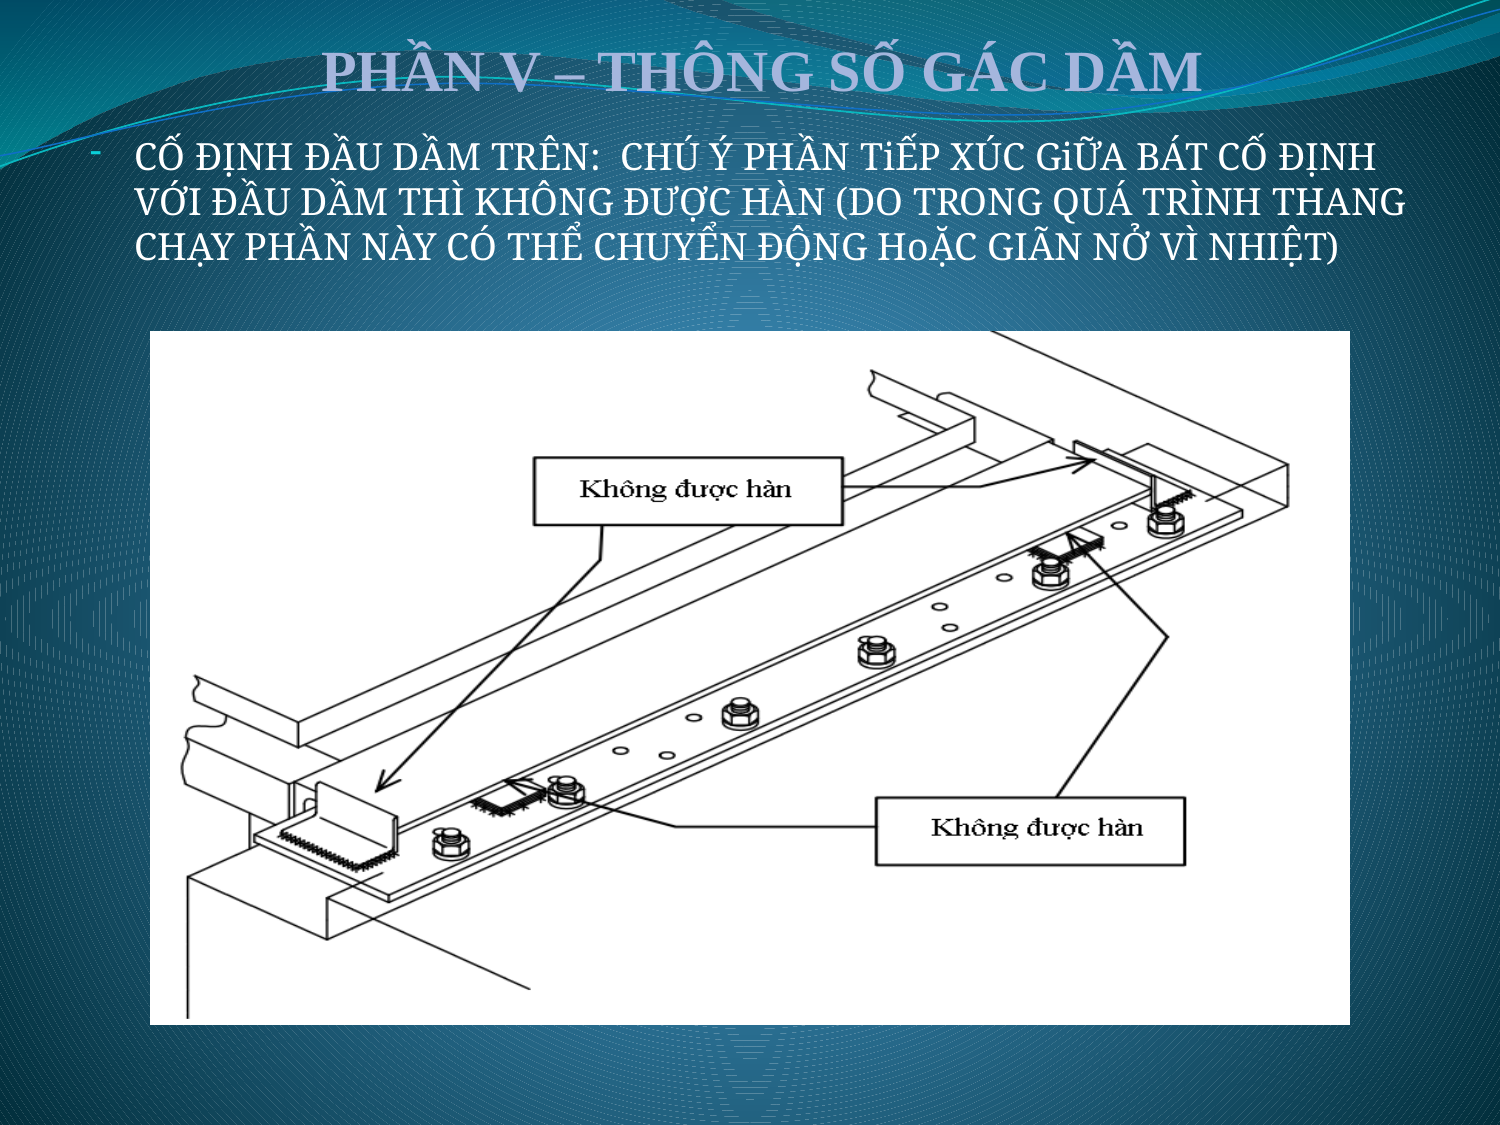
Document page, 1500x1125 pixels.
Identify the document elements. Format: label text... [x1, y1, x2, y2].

title PHẦN V – THÔNG SỐ GÁC DẦM [87, 24, 1438, 103]
list CỐ ĐỊNH ĐẦU DẦM TRÊN: CHÚ Ý PHẦN TiẾP XÚC GiỮA BÁT CỐ ĐỊNH VỚI ĐẦU DẦM THÌ KHÔNG ĐƯỢC HÀN (DO TRONG QUÁ TRÌNH THANG CHẠY PHẦN NÀY CÓ THỂ CHUYỂN ĐỘNG HoẶC GIÃN NỞ VÌ NHIỆT) [75, 125, 1425, 1038]
picture [149, 331, 1351, 1026]
